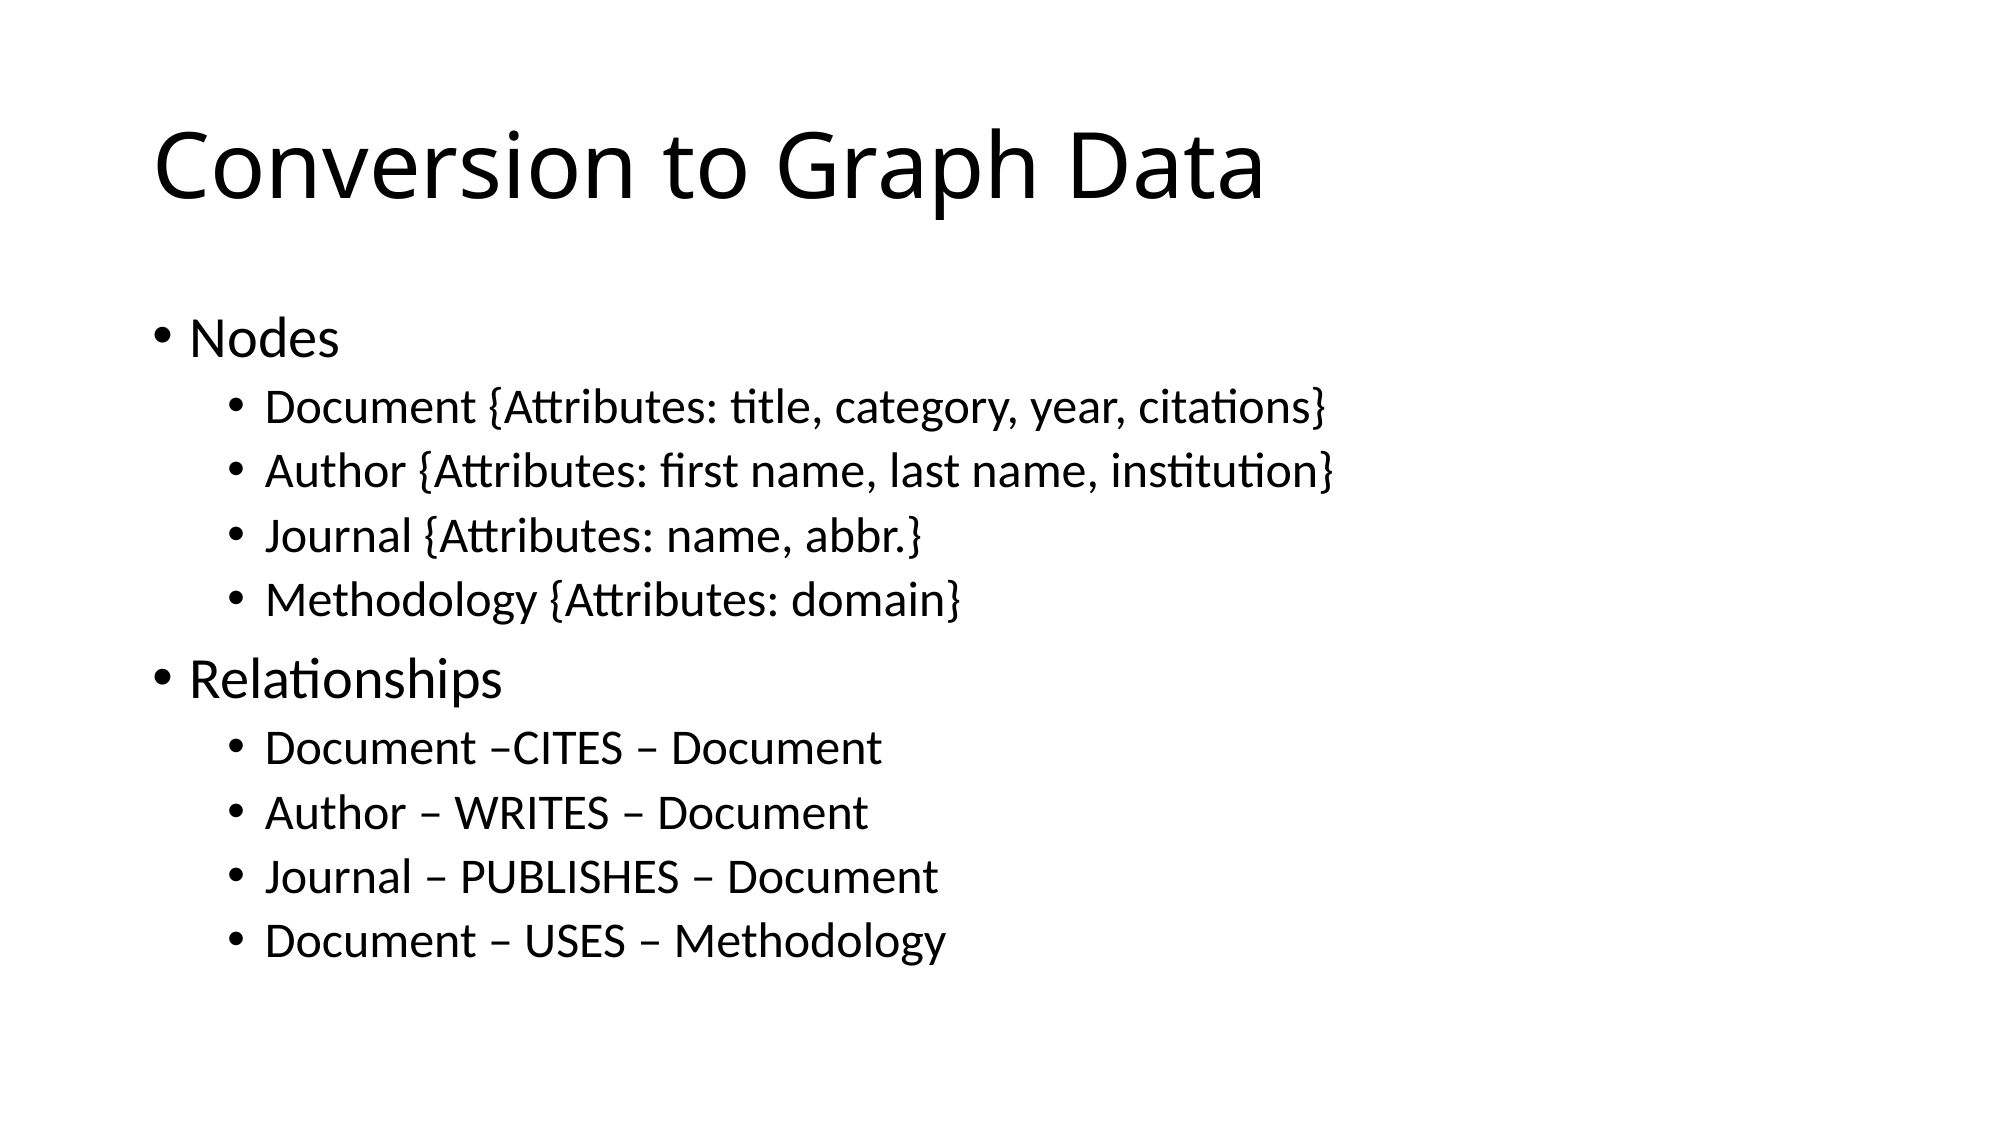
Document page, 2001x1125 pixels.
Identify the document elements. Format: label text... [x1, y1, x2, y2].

list Nodes Document {Attributes: title, category, year, citations} Author {Attributes: first name, last name, institution} Journal {Attributes: name, abbr.} Methodology {Attributes: domain} Relationships Document –CITES – Document Author – WRITES – Document Journal – PUBLISHES – Document Document – USES – Methodology [137, 299, 1863, 1014]
title Conversion to Graph Data [137, 59, 1863, 278]
